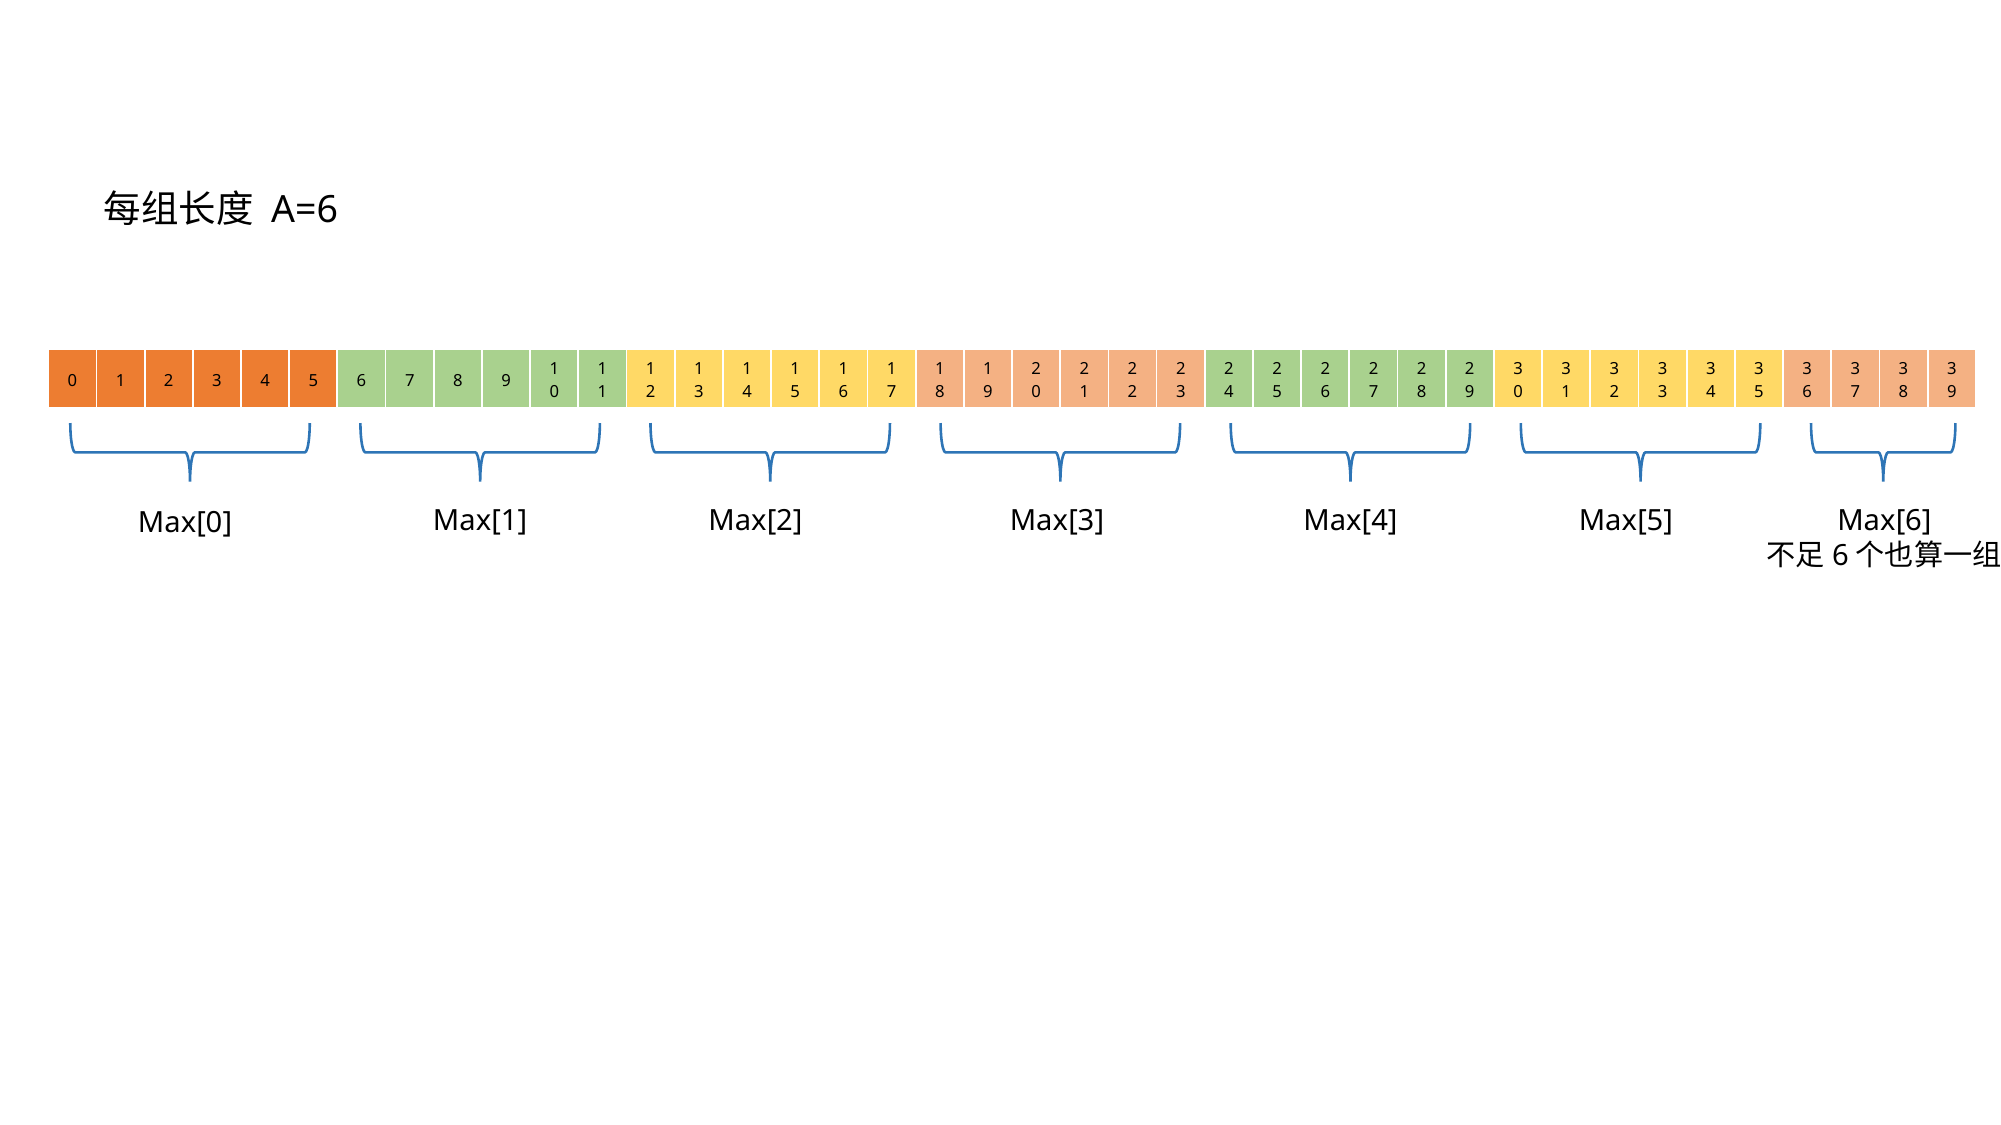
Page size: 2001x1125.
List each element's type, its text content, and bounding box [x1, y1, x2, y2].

table_header 11 [579, 350, 626, 407]
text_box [650, 422, 890, 545]
table_header 29 [1447, 350, 1493, 407]
table_header 32 [1591, 350, 1638, 407]
table_header 8 [435, 350, 481, 407]
text_box 每组长度 A=6 [88, 177, 353, 238]
table_header 33 [1639, 350, 1686, 407]
table_header 4 [242, 350, 288, 407]
table_header 39 [1929, 350, 1975, 407]
table_header 20 [1013, 350, 1059, 407]
table_header 0 [49, 350, 96, 407]
table_header 26 [1302, 350, 1348, 407]
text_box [360, 422, 600, 545]
table_header 37 [1832, 350, 1879, 407]
text_box Max[6] 不足6个也算一组 [1751, 494, 2000, 579]
table_header 30 [1495, 350, 1541, 407]
table_header 31 [1543, 350, 1589, 407]
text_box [1230, 422, 1471, 545]
table_header 6 [338, 350, 385, 407]
table_header 34 [1688, 350, 1734, 407]
table_header 38 [1880, 350, 1927, 407]
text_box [1520, 422, 1761, 545]
table_header 14 [724, 350, 770, 407]
table_header 1 [97, 350, 144, 407]
table_header 27 [1350, 350, 1397, 407]
text_box [1810, 423, 1956, 482]
table_header 35 [1736, 350, 1782, 407]
table_header 12 [627, 350, 674, 407]
table_header 36 [1784, 350, 1830, 407]
table_header 3 [194, 350, 240, 407]
table_header 2 [146, 350, 192, 407]
table_header 13 [676, 350, 722, 407]
table_header 21 [1061, 350, 1108, 407]
table_header 24 [1206, 350, 1252, 407]
table_header 19 [965, 350, 1011, 407]
table_header 25 [1254, 350, 1300, 407]
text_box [70, 422, 310, 547]
table_header 9 [483, 350, 529, 407]
table_header 28 [1398, 350, 1445, 407]
table_header 17 [868, 350, 915, 407]
table_header 15 [772, 350, 818, 407]
table_header 18 [917, 350, 963, 407]
table_header 16 [820, 350, 867, 407]
table_header 7 [386, 350, 433, 407]
table_header 5 [290, 350, 336, 407]
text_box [940, 422, 1181, 545]
table_header 22 [1109, 350, 1156, 407]
table_header 10 [531, 350, 577, 407]
table_header 23 [1157, 350, 1204, 407]
